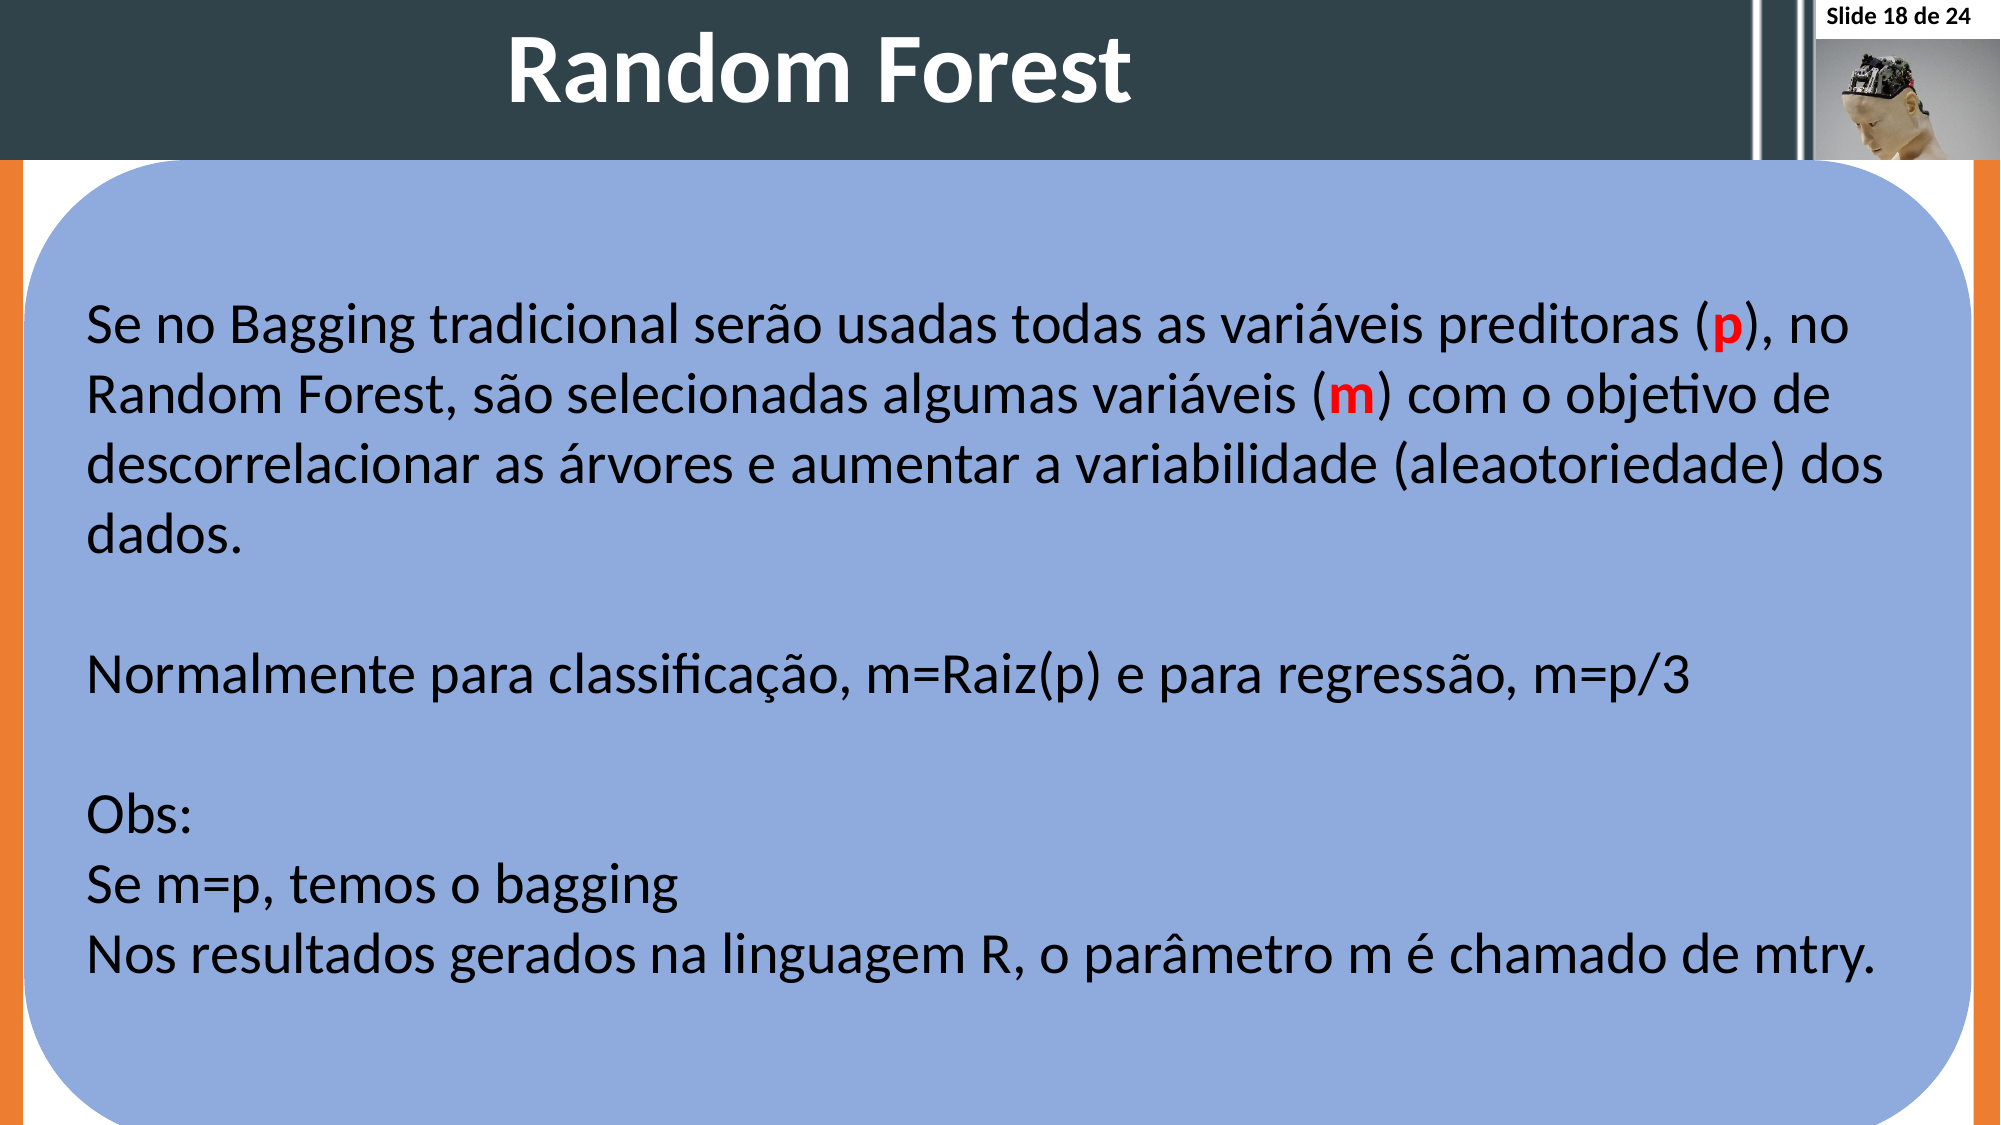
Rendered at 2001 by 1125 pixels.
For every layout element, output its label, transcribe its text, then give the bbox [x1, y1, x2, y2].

text_box [1826, 159, 1975, 1125]
picture [0, 0, 2000, 161]
text_box [1975, 160, 2000, 1125]
text_box Se no Bagging tradicional serão usadas todas as variáveis preditoras (p), no Random Forest, são selecionadas algumas variáveis (m) com o objetivo de descorrelacionar as árvores e aumentar a variabilidade (aleaotoriedade) dos dados. Normalmente para classificação, m=Raiz(p) e para regressão, m=p/3 Obs: Se m=p, temos o bagging Nos resultados gerados na linguagem R, o parâmetro m é chamado de mtry. [23, 159, 1973, 1125]
text_box [22, 161, 156, 1125]
text_box [0, 161, 22, 1125]
